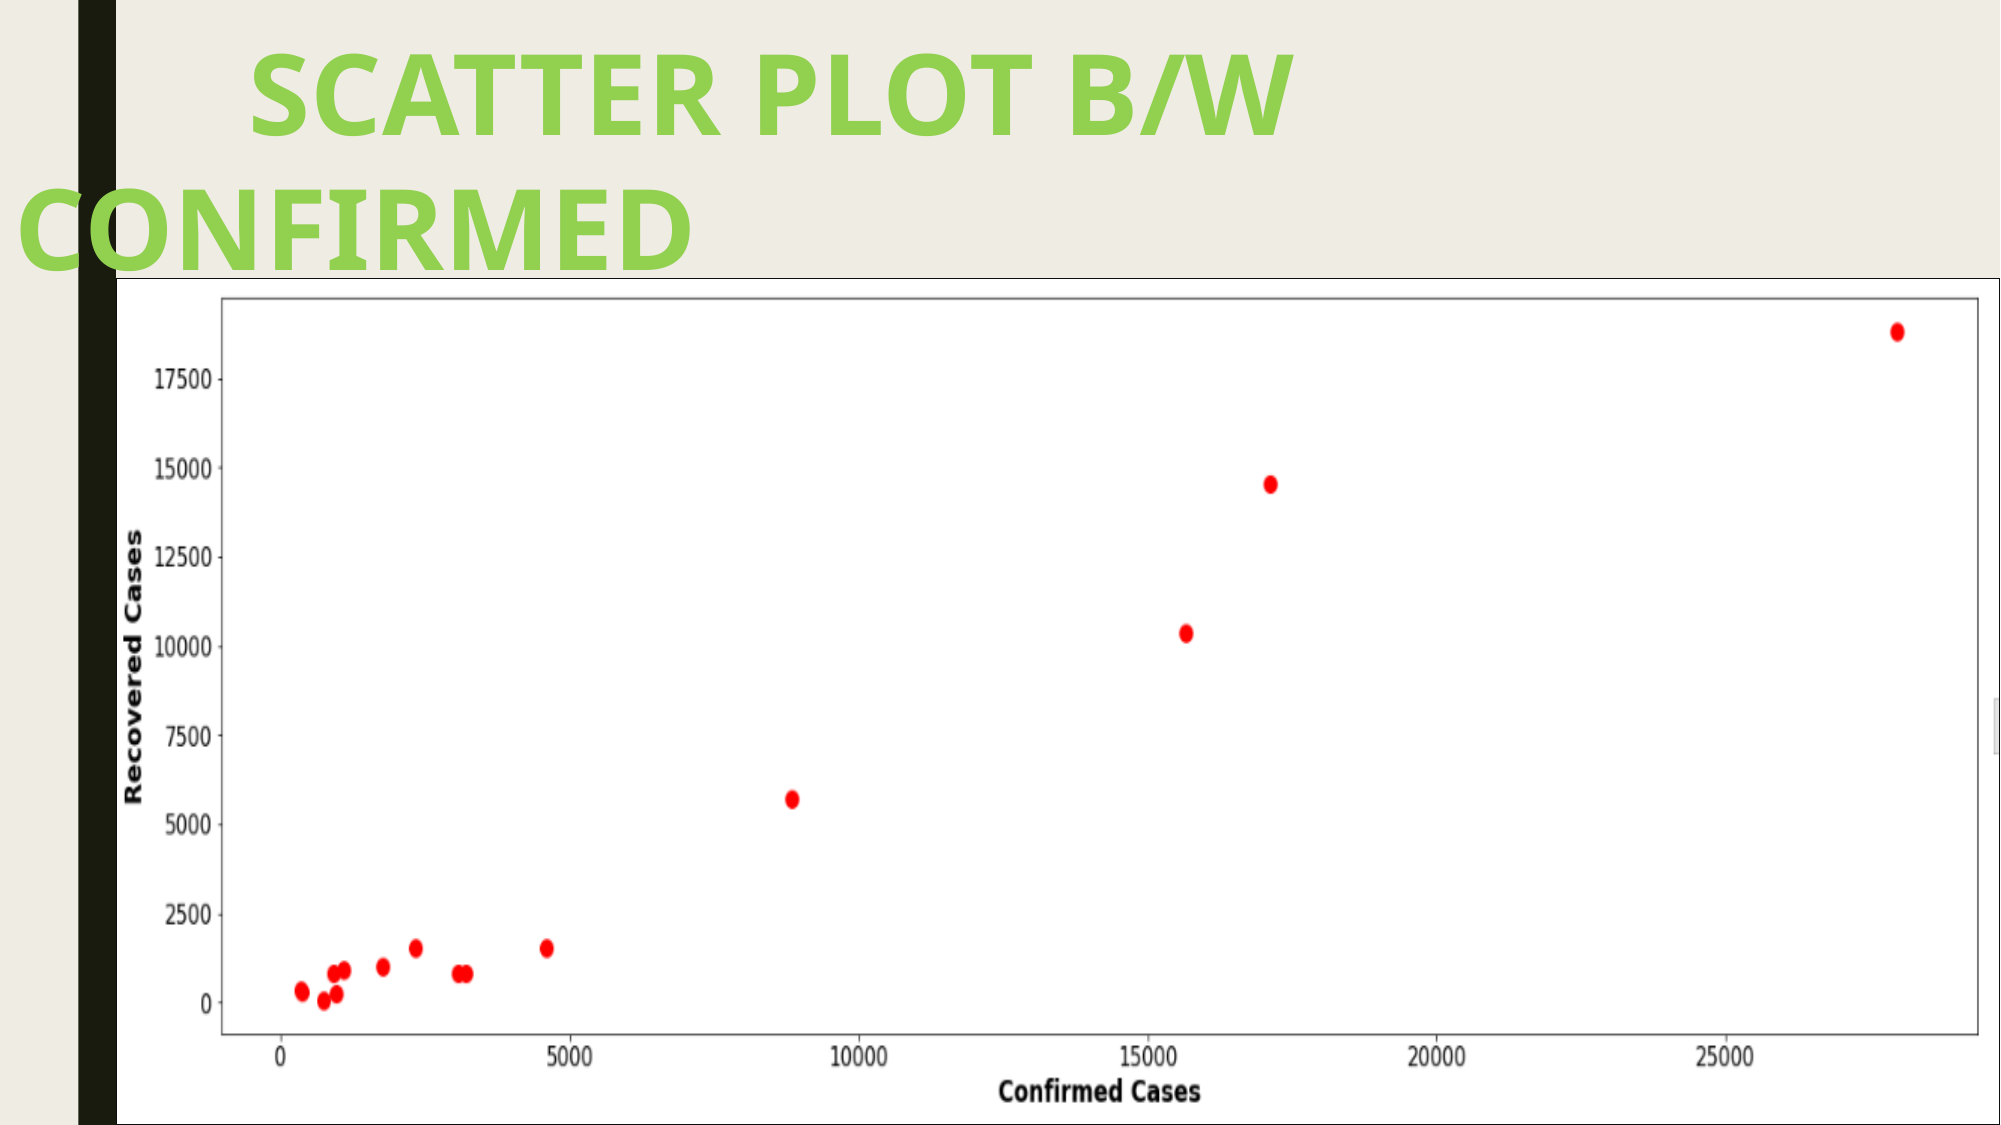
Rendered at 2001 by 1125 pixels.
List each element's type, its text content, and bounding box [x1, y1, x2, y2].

text_box SCATTER PLOT B/W CONFIRMED AND RECOVERED CASES [0, 15, 2000, 435]
picture [116, 278, 2000, 1125]
